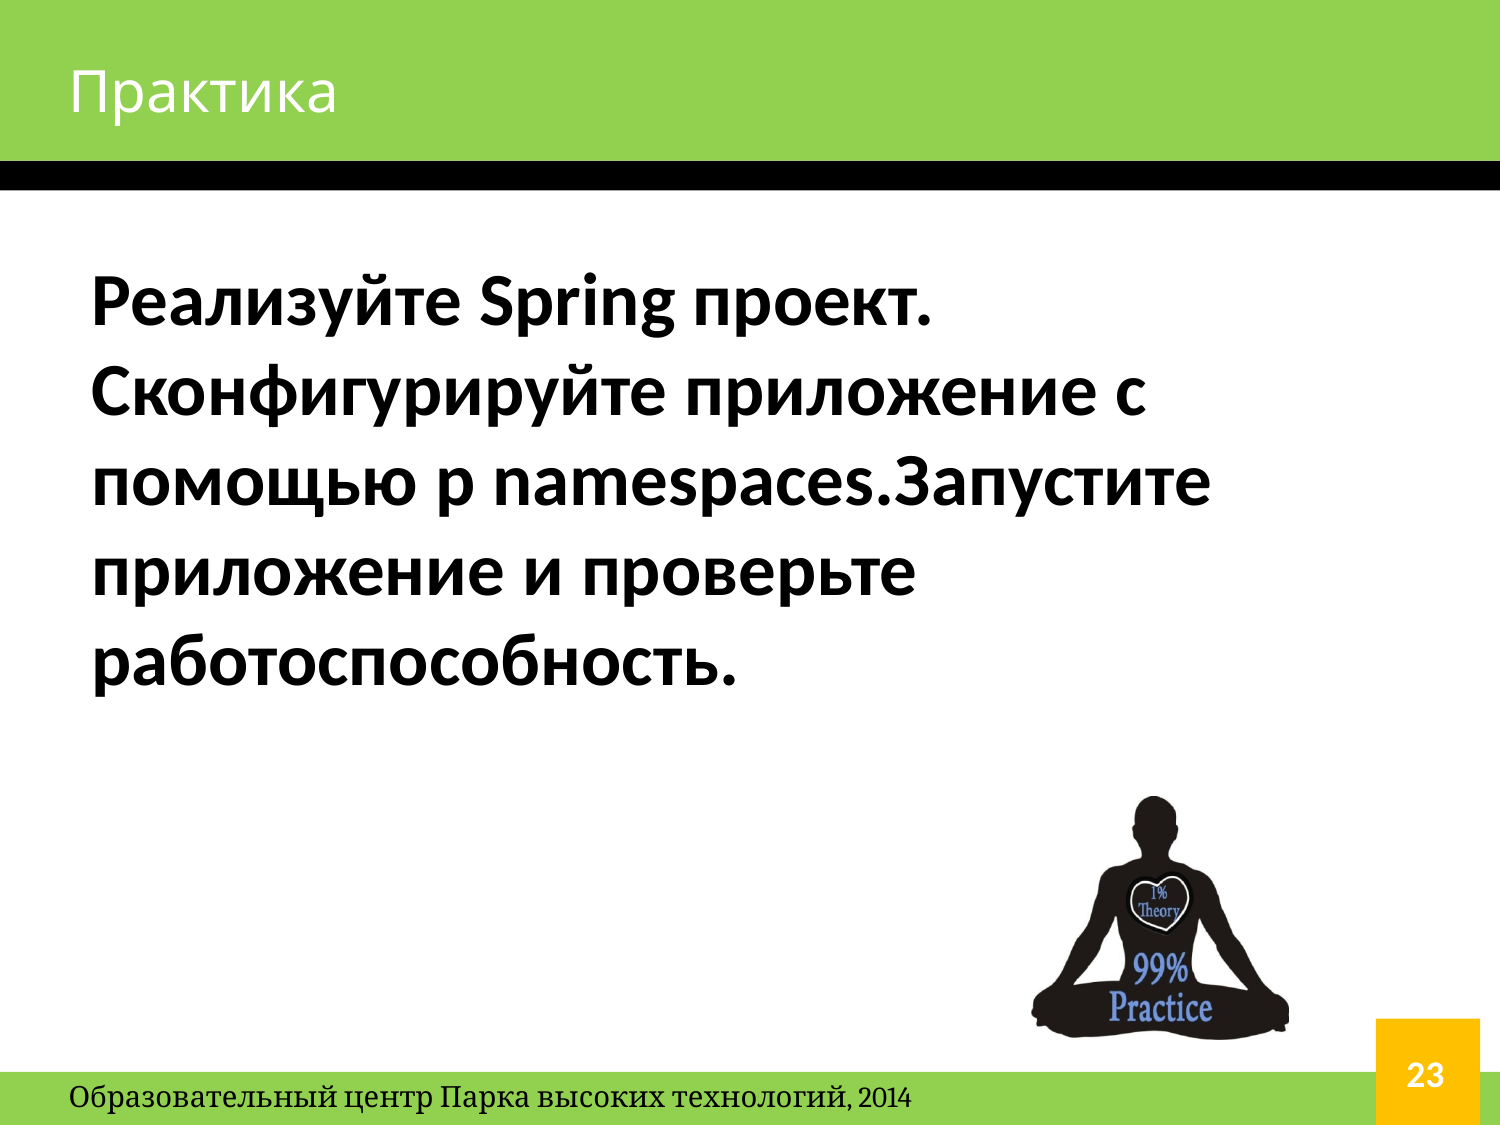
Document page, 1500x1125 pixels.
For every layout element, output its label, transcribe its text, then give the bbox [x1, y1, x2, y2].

picture [1031, 796, 1289, 1040]
text_box Реализуйте Spring проект. Сконфигурируйте приложение с помощью p namespaces.Запустите приложение и проверьте работоспособность. [76, 243, 1430, 709]
title Практика [53, 42, 1404, 135]
slide_number 23 [1376, 1042, 1475, 1103]
